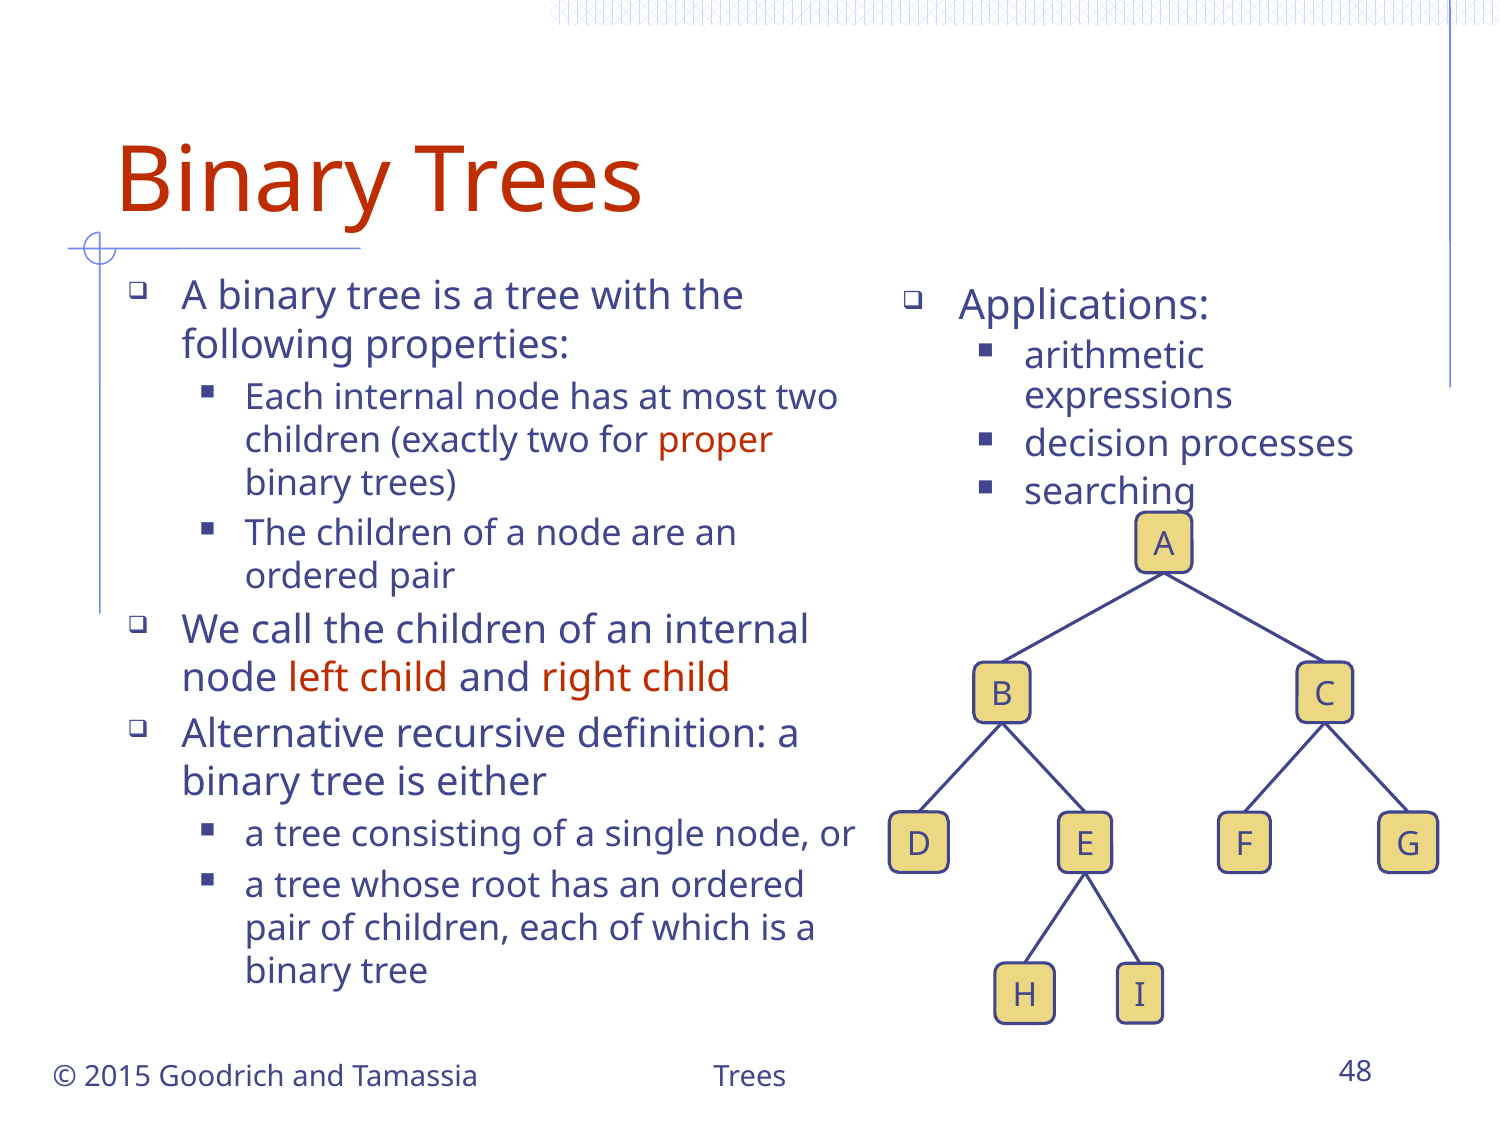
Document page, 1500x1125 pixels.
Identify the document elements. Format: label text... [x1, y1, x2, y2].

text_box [1084, 874, 1141, 961]
text_box B [973, 662, 1031, 723]
title Binary Trees [99, 50, 1375, 238]
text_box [1003, 724, 1086, 810]
text_box Applications: arithmetic expressions decision processes searching [887, 270, 1425, 534]
text_box D [889, 811, 949, 873]
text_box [918, 724, 1003, 810]
text_box I [1117, 963, 1163, 1024]
text_box A [1135, 512, 1192, 573]
text_box H [994, 962, 1055, 1024]
text_box G [1378, 812, 1438, 873]
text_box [1163, 574, 1326, 660]
slide_number 48 [1074, 1024, 1388, 1101]
text_box F [1218, 812, 1271, 873]
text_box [1001, 574, 1162, 661]
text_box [1326, 724, 1409, 810]
list A binary tree is a tree with the following properties: Each internal node has at most two children (exactly two for proper binary trees) The children of a node are an ordered pair We call the children of an internal node left child and right child Alternative recursive definition: a binary tree is either a tree consisting of a single node, or a tree whose root has an ordered pair of children, each of which is a binary tree [112, 262, 875, 1038]
text_box E [1058, 812, 1112, 873]
footer Trees [613, 1024, 988, 1101]
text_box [1244, 724, 1326, 810]
text_box C [1296, 662, 1353, 723]
slide_number © 2015 Goodrich and Tamassia [37, 1024, 613, 1101]
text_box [1024, 874, 1083, 961]
